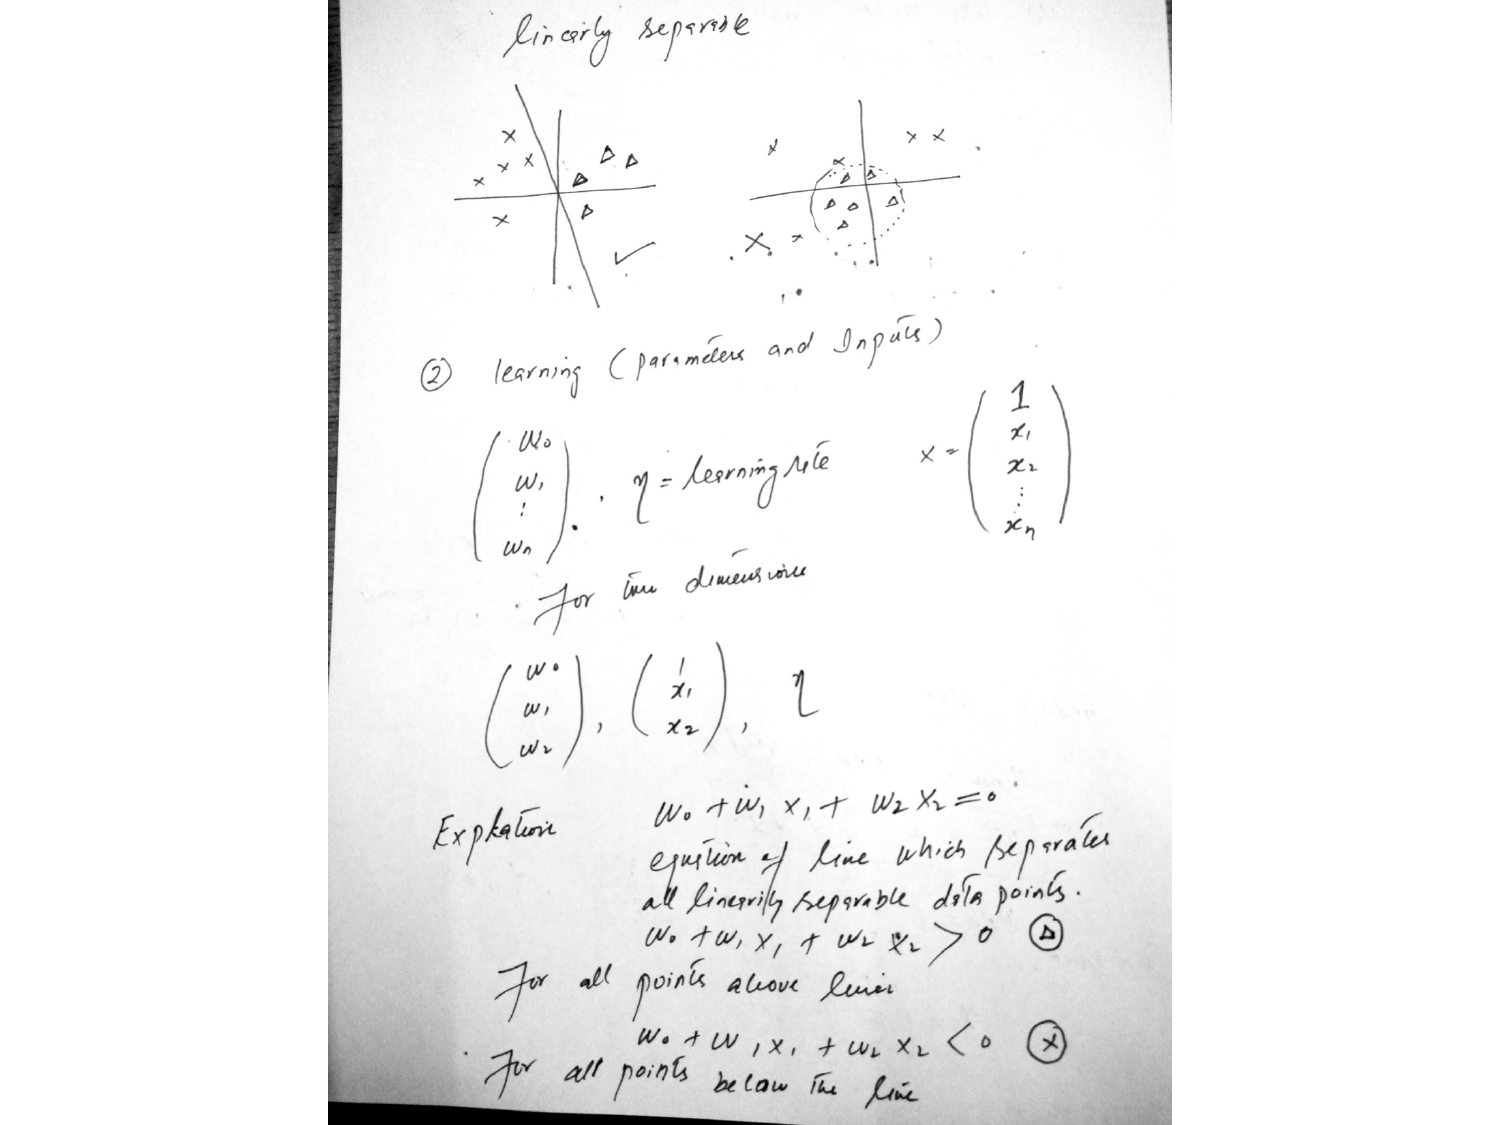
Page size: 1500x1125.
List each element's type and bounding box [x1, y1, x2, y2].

picture [327, 0, 1173, 1125]
